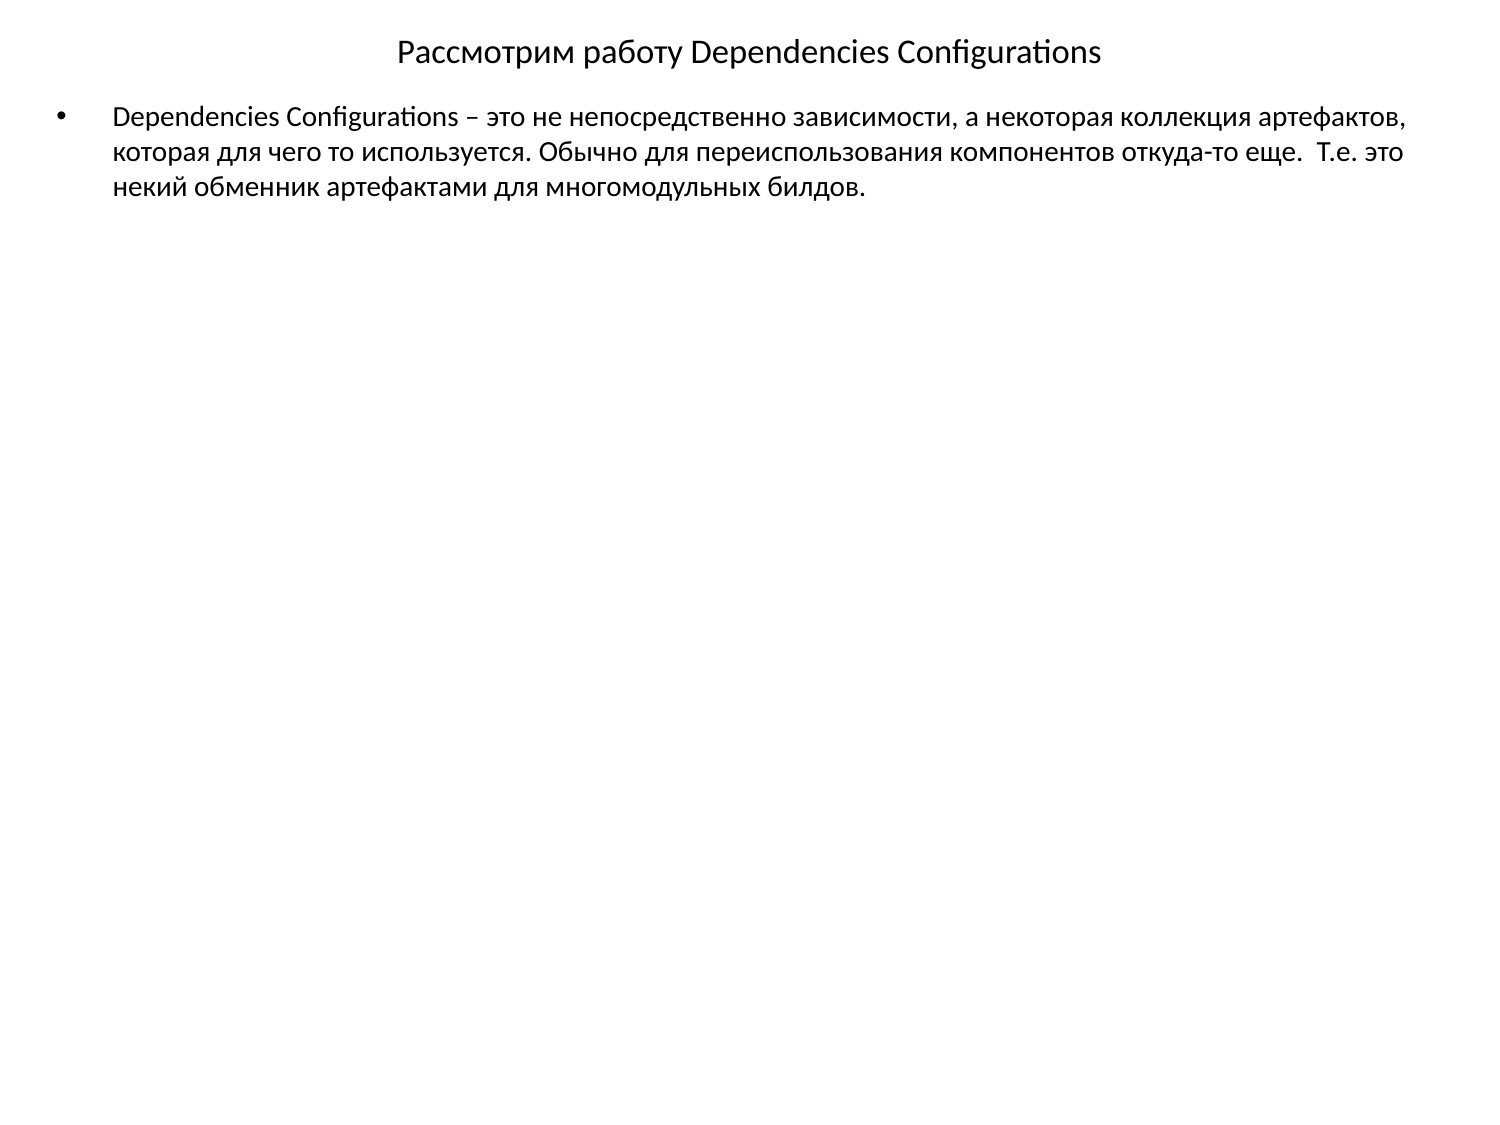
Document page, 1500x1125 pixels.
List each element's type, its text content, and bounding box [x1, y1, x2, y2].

title Рассмотрим работу Dependencies Configurations [74, 21, 1425, 79]
list Dependencies Configurations – это не непосредственно зависимости, а некоторая коллекция артефактов, которая для чего то используется. Обычно для переиспользования компонентов откуда-то еще. Т.е. это некий обменник артефактами для многомодульных билдов. [41, 90, 1459, 1083]
